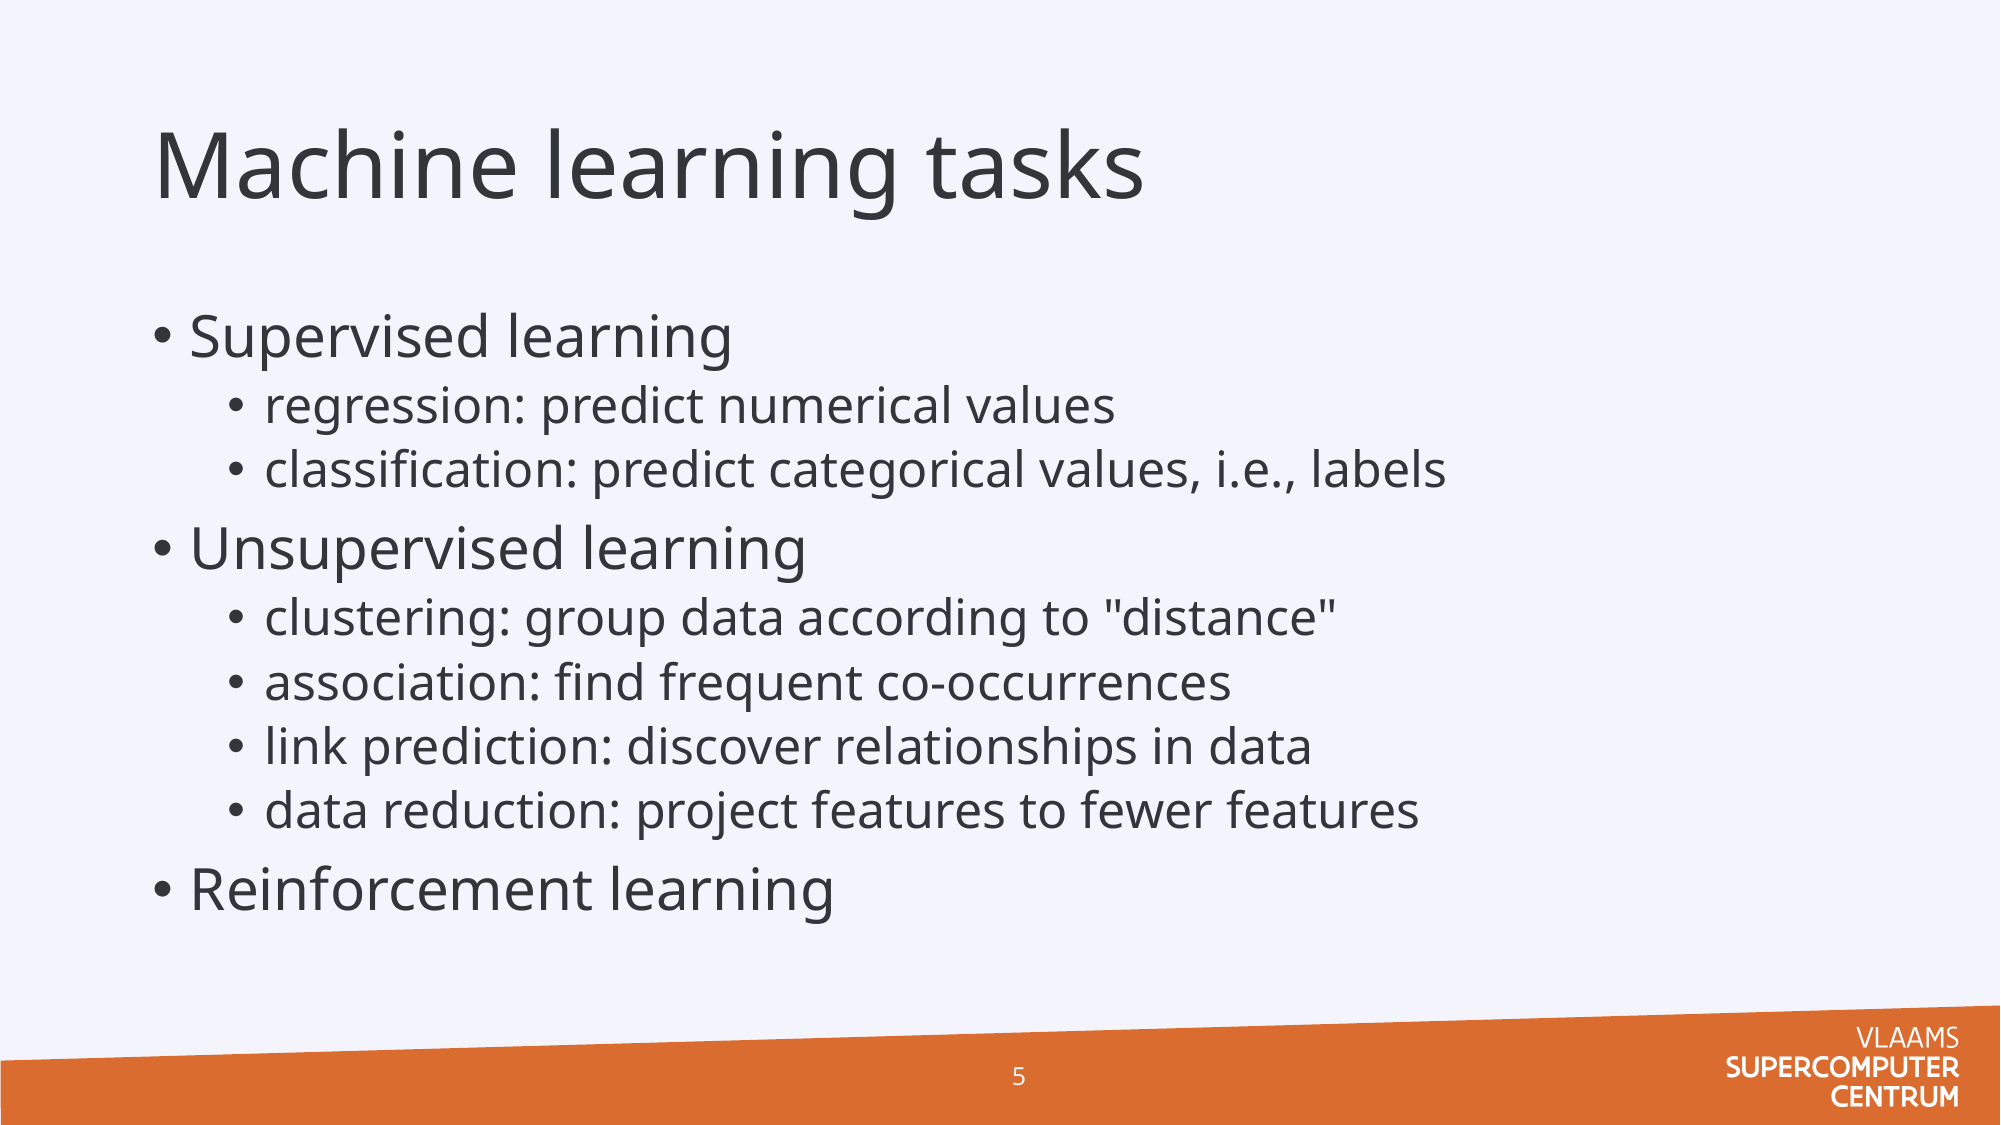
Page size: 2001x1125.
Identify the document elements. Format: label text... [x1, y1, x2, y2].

title Machine learning tasks [137, 59, 1863, 278]
list Supervised learning regression: predict numerical values classification: predict categorical values, i.e., labels Unsupervised learning clustering: group data according to "distance" association: find frequent co-occurrences link prediction: discover relationships in data data reduction: project features to fewer features Reinforcement learning [137, 299, 1863, 1014]
picture [1725, 1021, 1960, 1117]
slide_number 5 [958, 1047, 1042, 1108]
